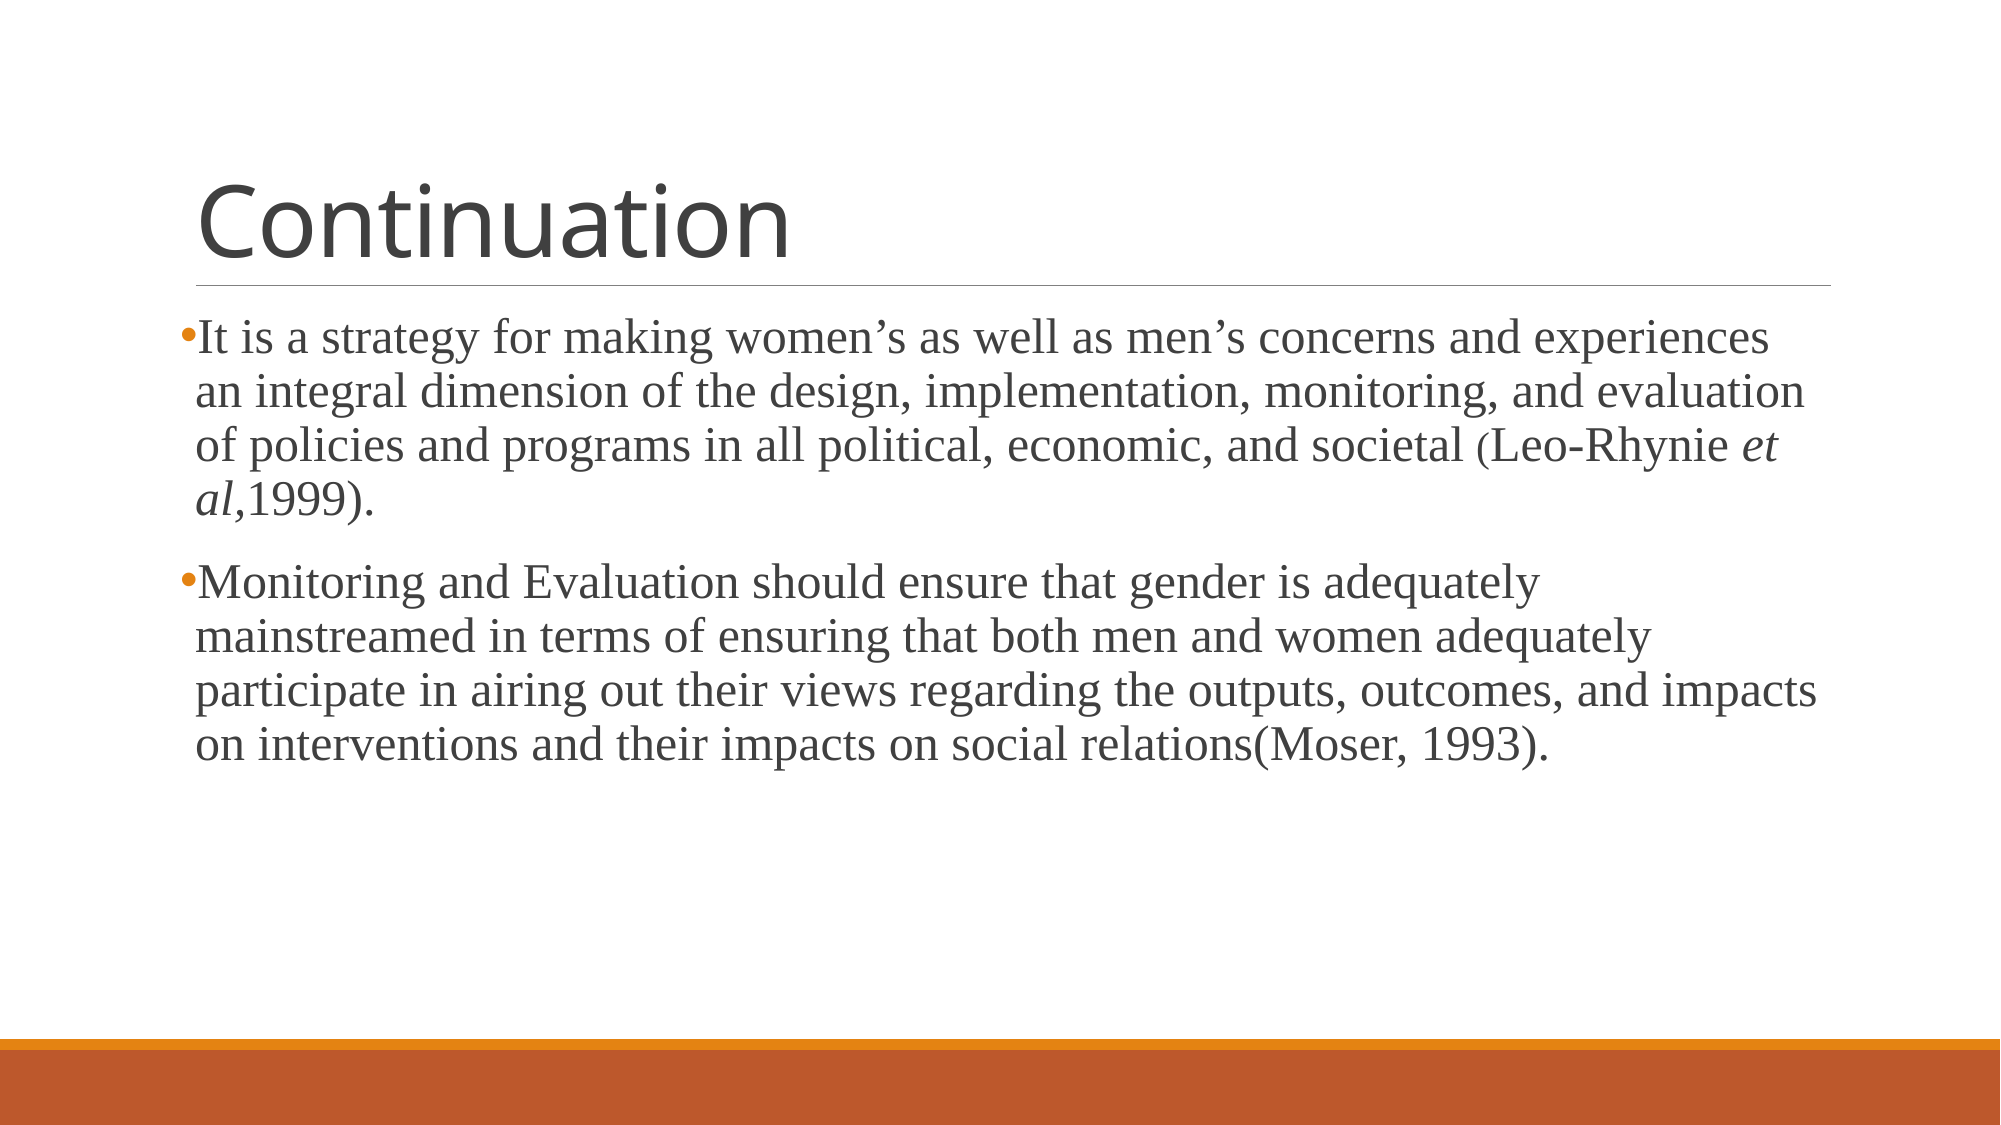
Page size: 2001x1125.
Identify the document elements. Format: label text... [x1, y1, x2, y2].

list It is a strategy for making women’s as well as men’s concerns and experiences an integral dimension of the design, implementation, monitoring, and evaluation of policies and programs in all political, economic, and societal (Leo-Rhynie et al,1999). Monitoring and Evaluation should ensure that gender is adequately mainstreamed in terms of ensuring that both men and women adequately participate in airing out their views regarding the outputs, outcomes, and impacts on interventions and their impacts on social relations(Moser, 1993). [180, 302, 1830, 963]
title Continuation [180, 47, 1830, 285]
